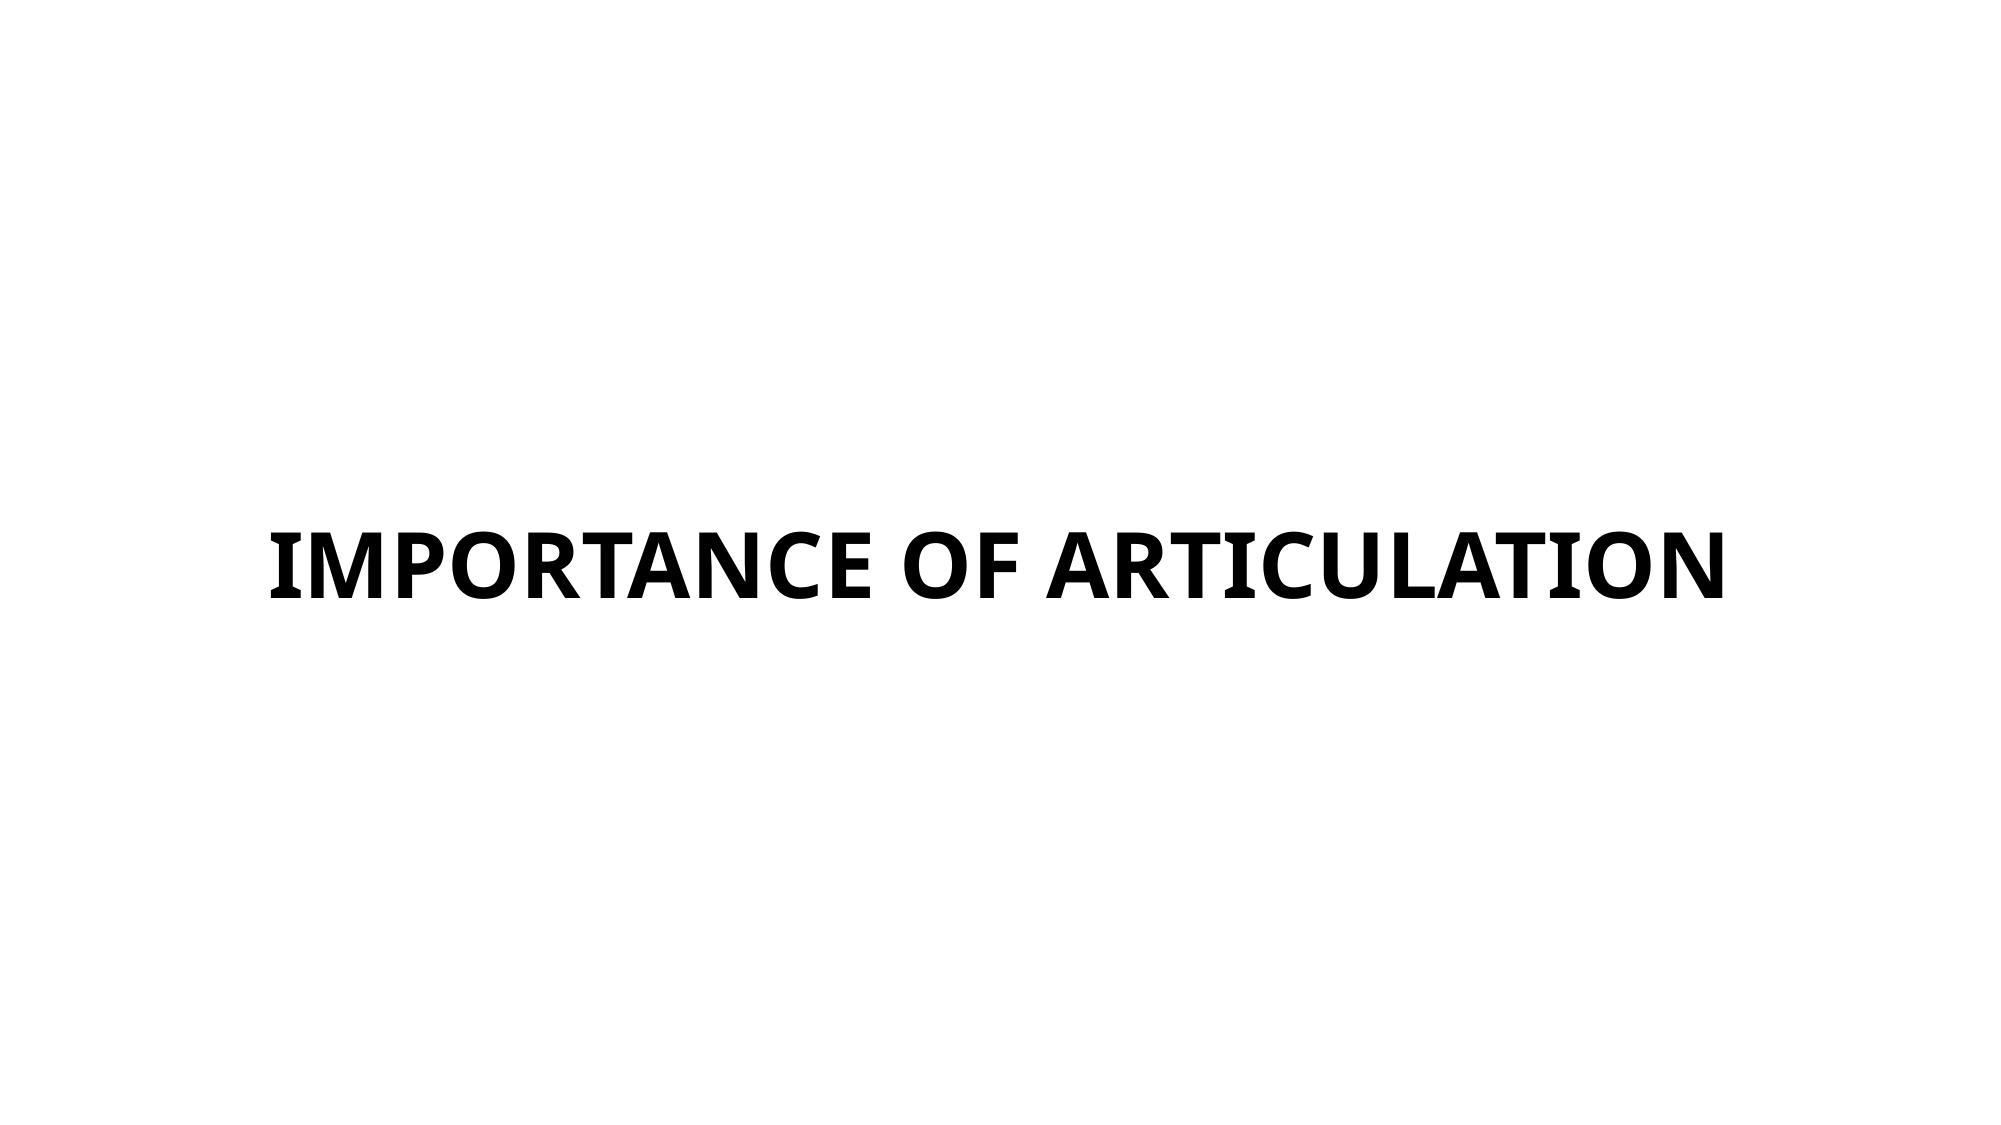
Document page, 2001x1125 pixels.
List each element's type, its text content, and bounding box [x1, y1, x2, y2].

title IMPORTANCE OF ARTICULATION [137, 59, 1863, 1078]
